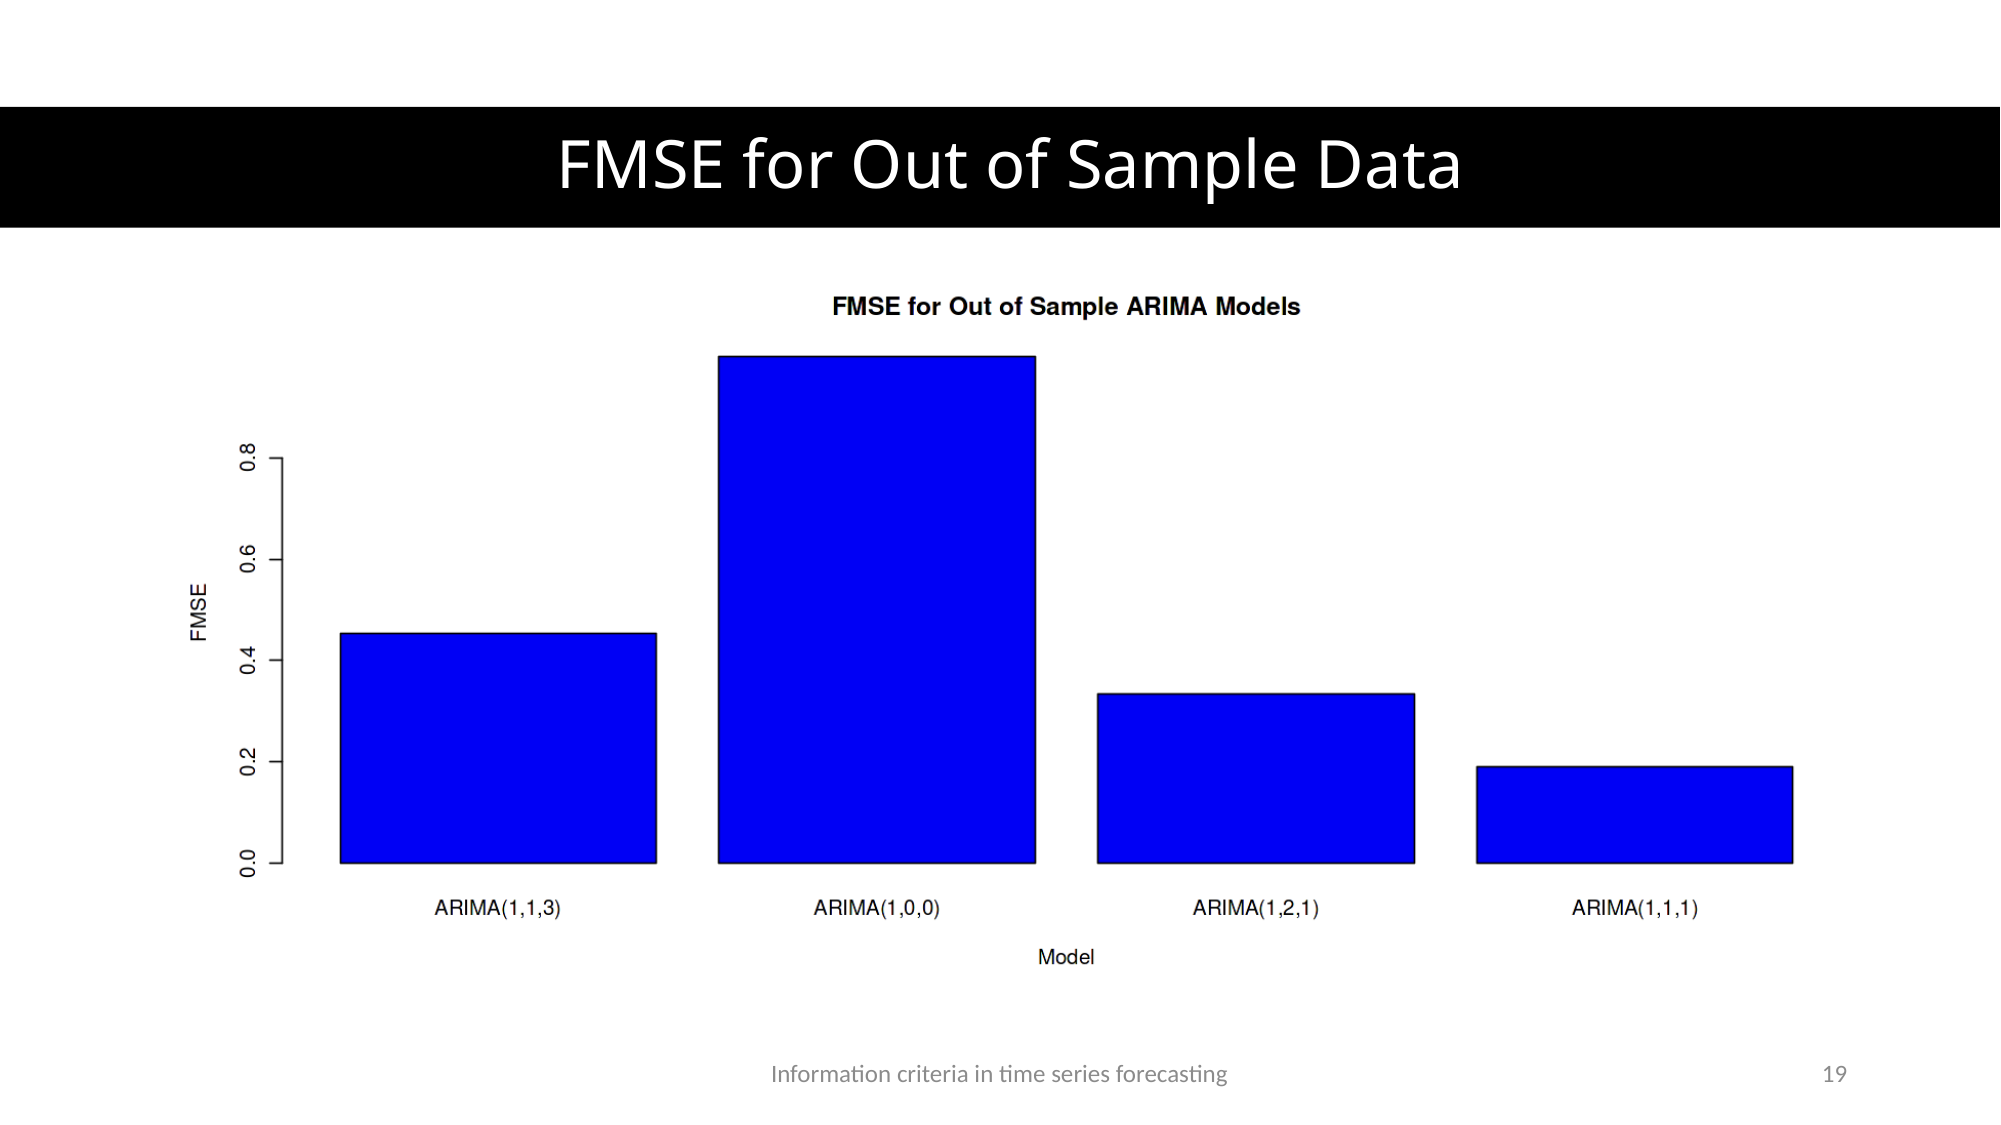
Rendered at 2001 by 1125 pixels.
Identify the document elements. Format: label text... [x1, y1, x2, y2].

picture [171, 274, 1829, 996]
footer Information criteria in time series forecasting [662, 1042, 1338, 1103]
title FMSE for Out of Sample Data [91, 105, 1931, 228]
slide_number 19 [1412, 1042, 1863, 1103]
text_box [0, 106, 2000, 229]
